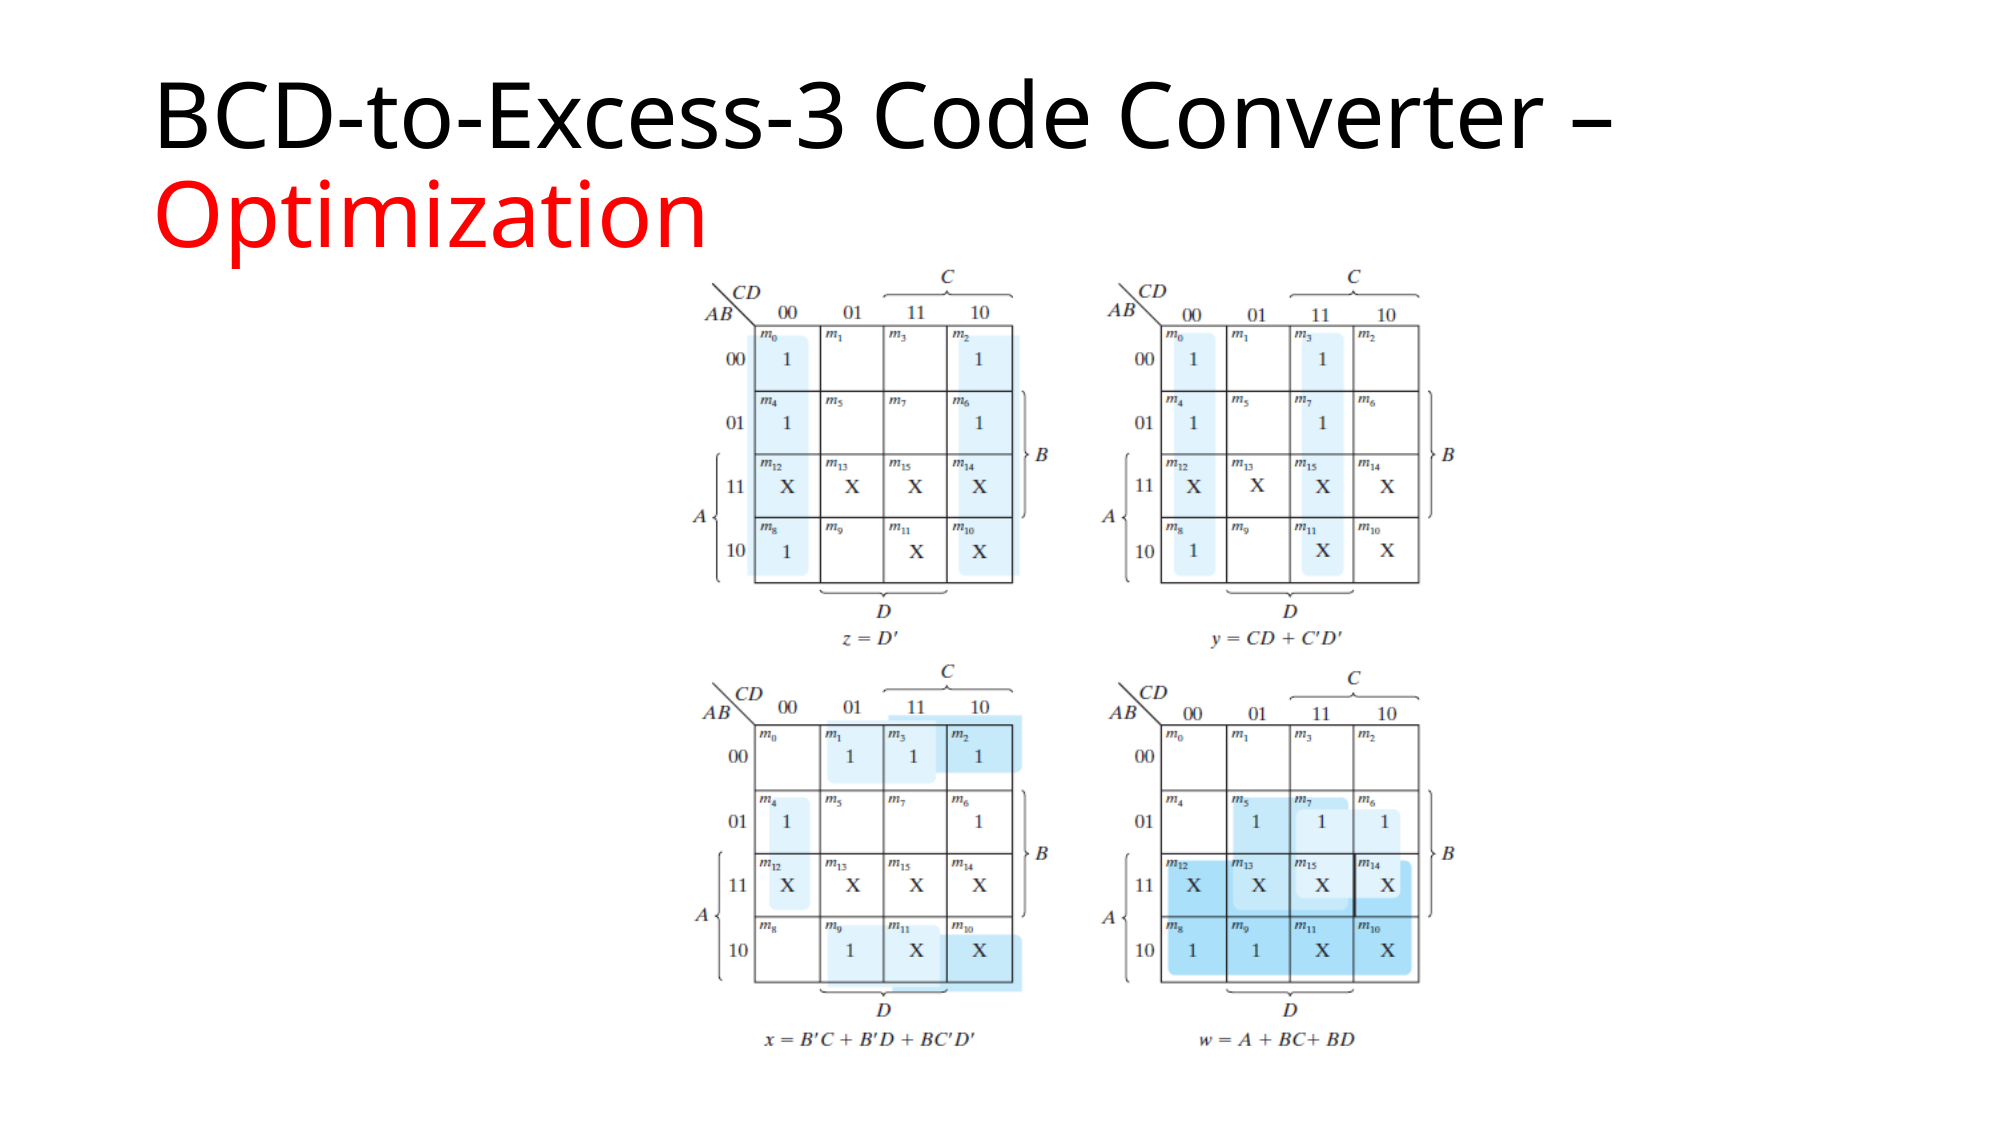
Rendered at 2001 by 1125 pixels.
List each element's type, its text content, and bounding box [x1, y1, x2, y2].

picture [679, 258, 1467, 1059]
title BCD-to-Excess-3 Code Converter – Optimization [137, 59, 1863, 278]
